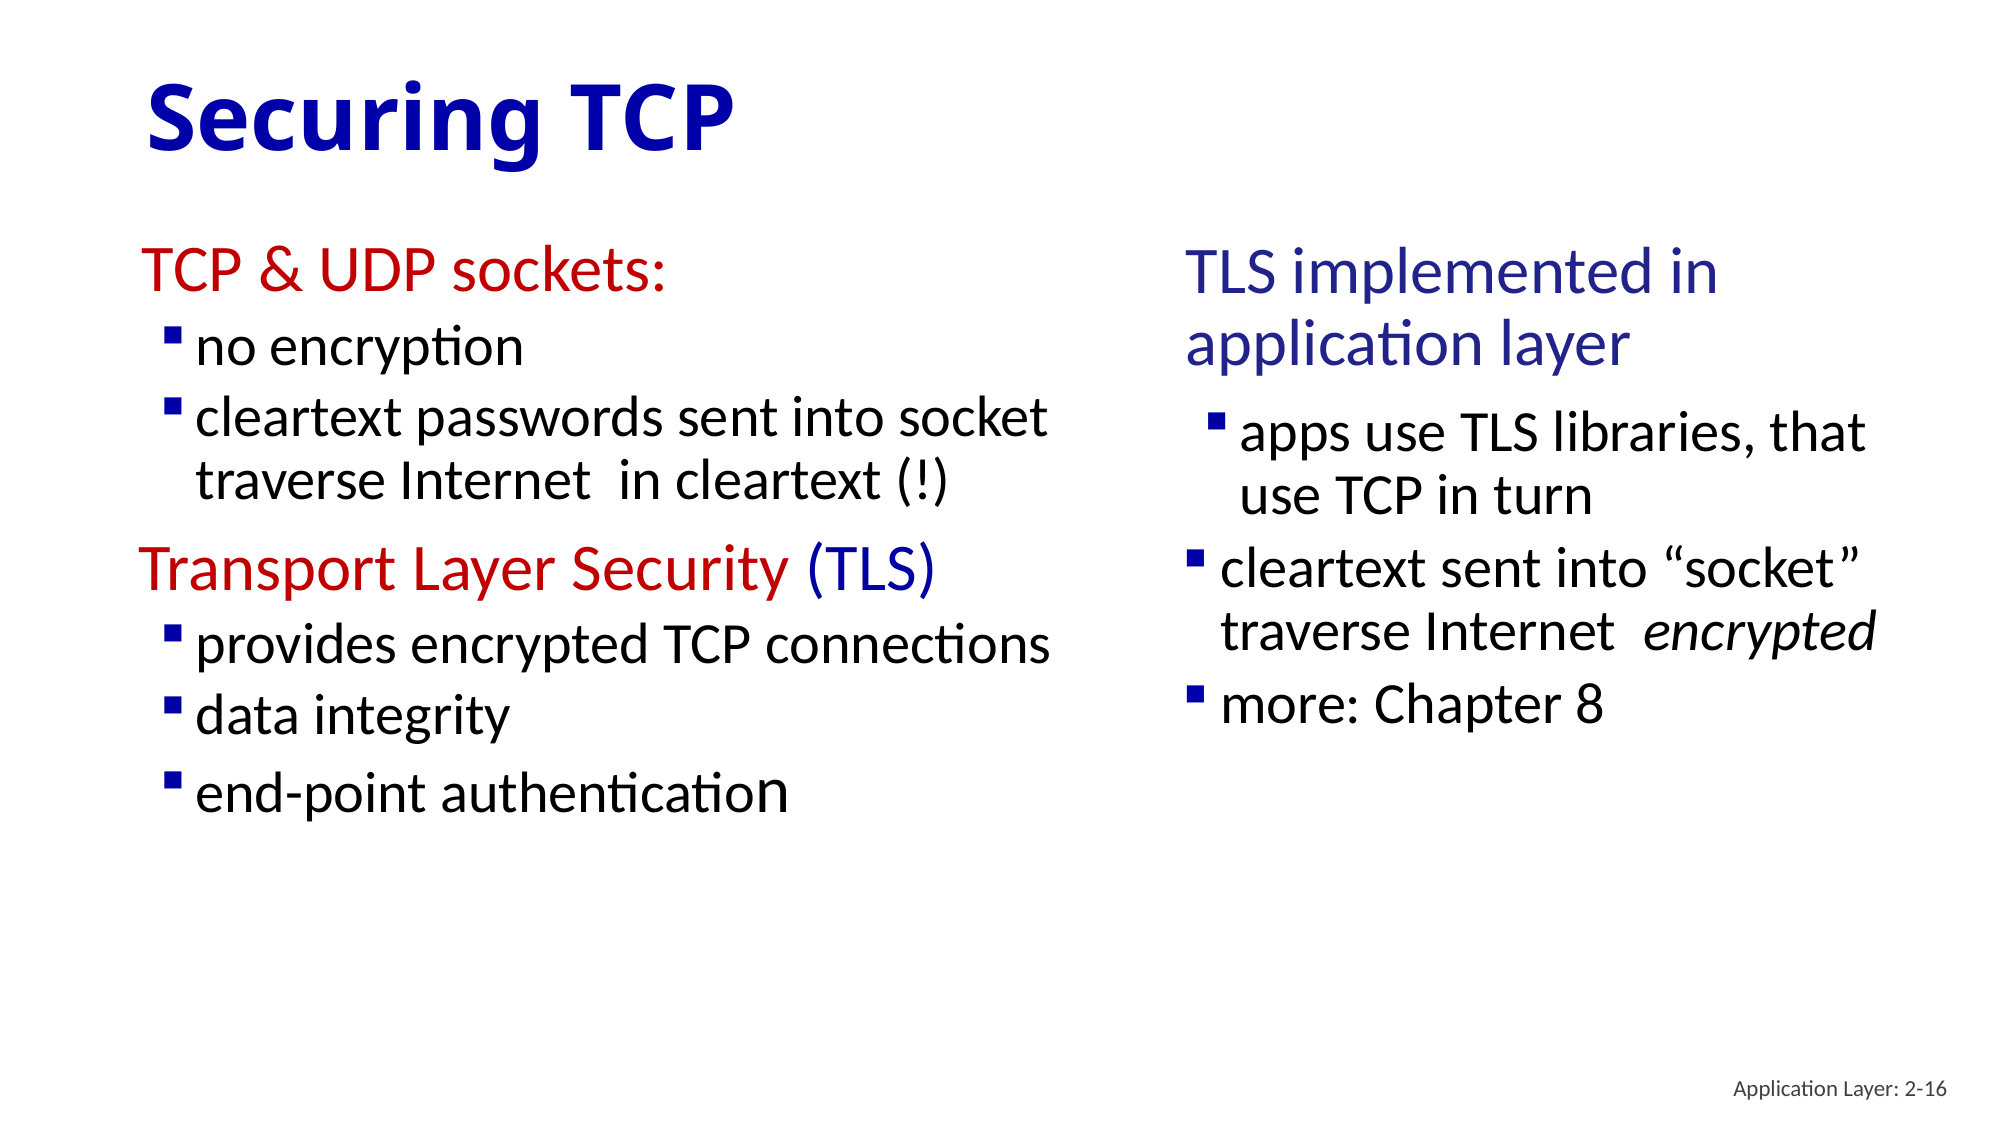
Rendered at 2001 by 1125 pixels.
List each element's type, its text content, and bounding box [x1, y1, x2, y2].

text_box TLS implemented in application layer apps use TLS libraries, that use TCP in turn cleartext sent into “socket” traverse Internet encrypted more: Chapter 8 [1167, 228, 1908, 992]
title Securing TCP [131, 47, 1856, 195]
slide_number Application Layer: 2-16 [1512, 1056, 1963, 1117]
text_box TCP & UDP sockets: no encryption cleartext passwords sent into socket traverse Internet in cleartext (!) Transport Layer Security (TLS) provides encrypted TCP connections data integrity end-point authentication [123, 226, 1101, 1040]
